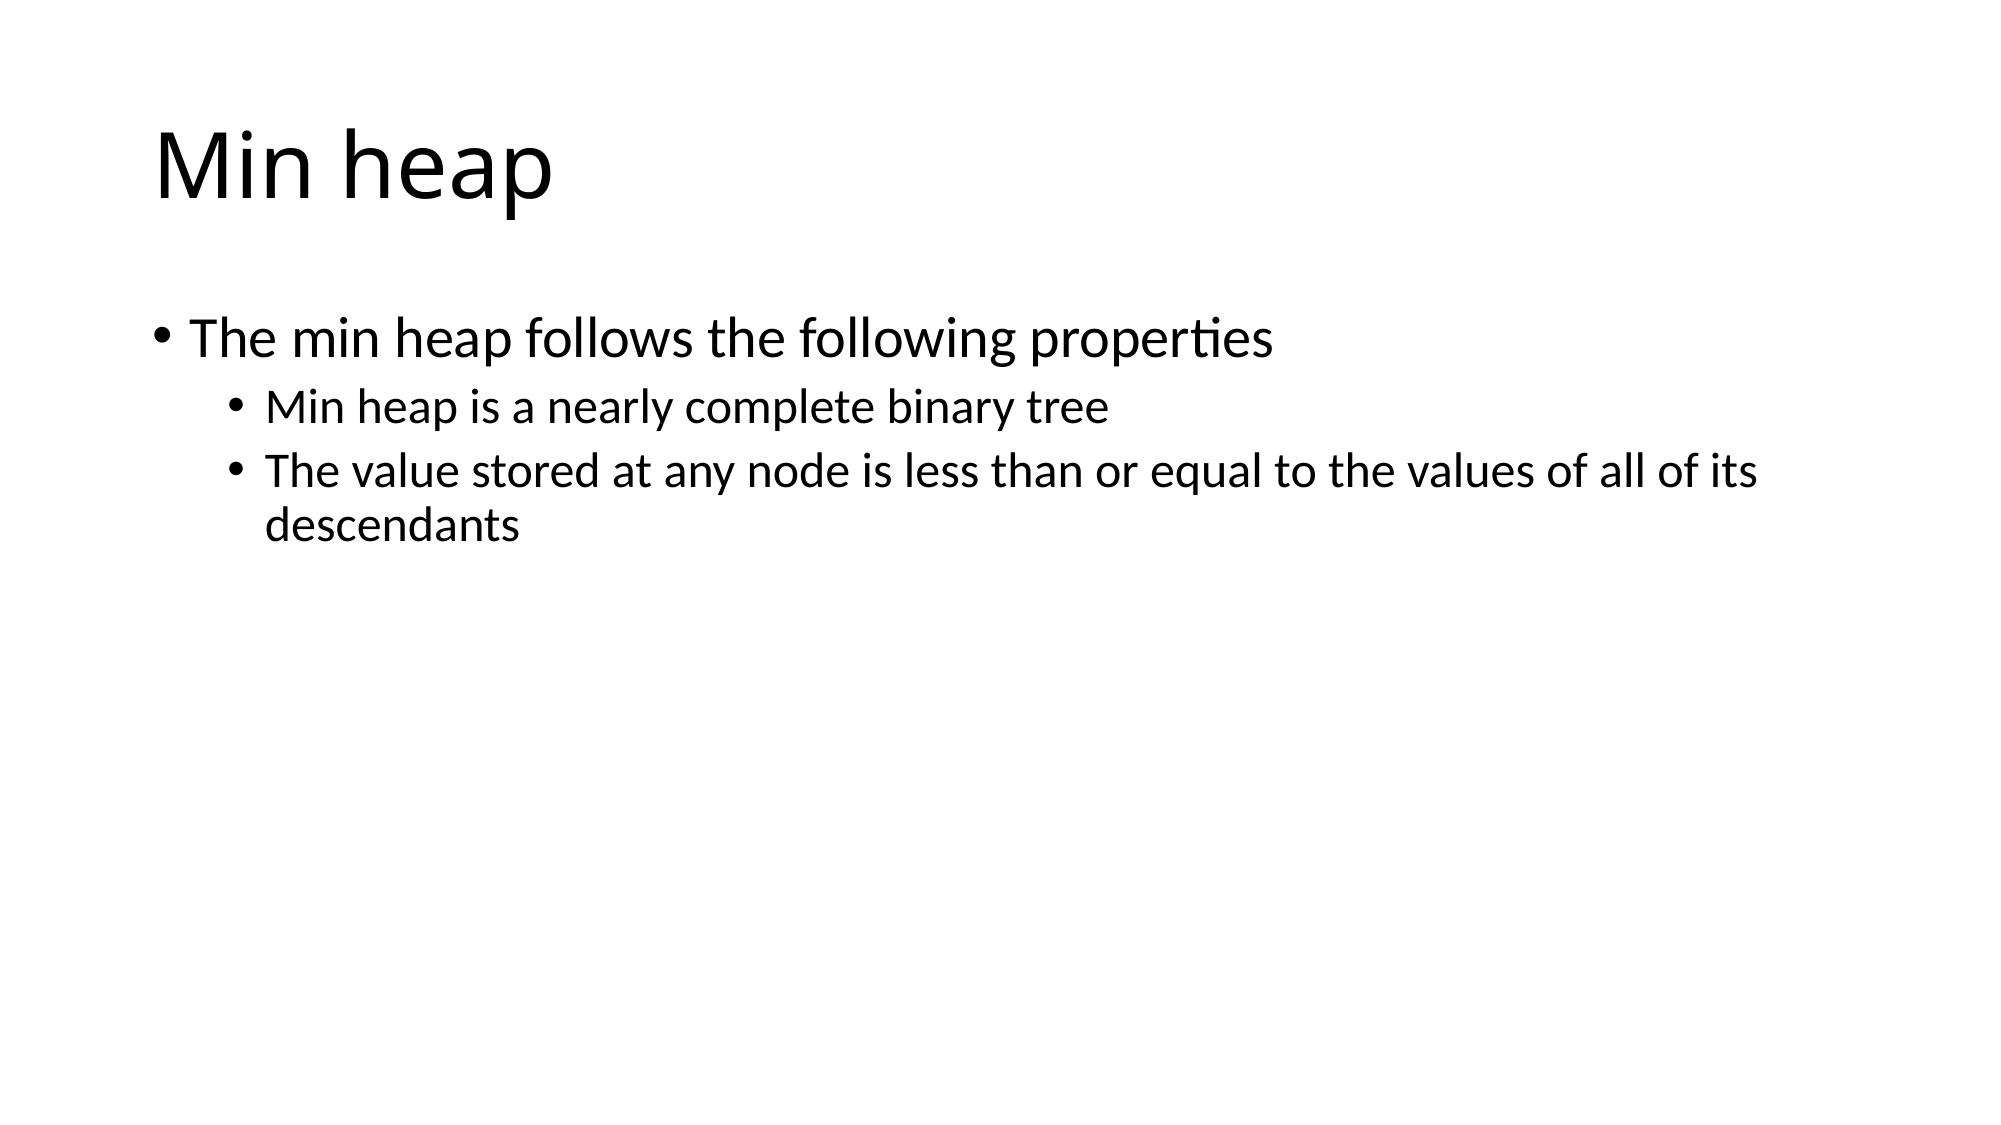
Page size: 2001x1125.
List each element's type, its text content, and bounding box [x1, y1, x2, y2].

list The min heap follows the following properties Min heap is a nearly complete binary tree The value stored at any node is less than or equal to the values of all of its descendants [137, 299, 1863, 1014]
title Min heap [137, 59, 1863, 278]
